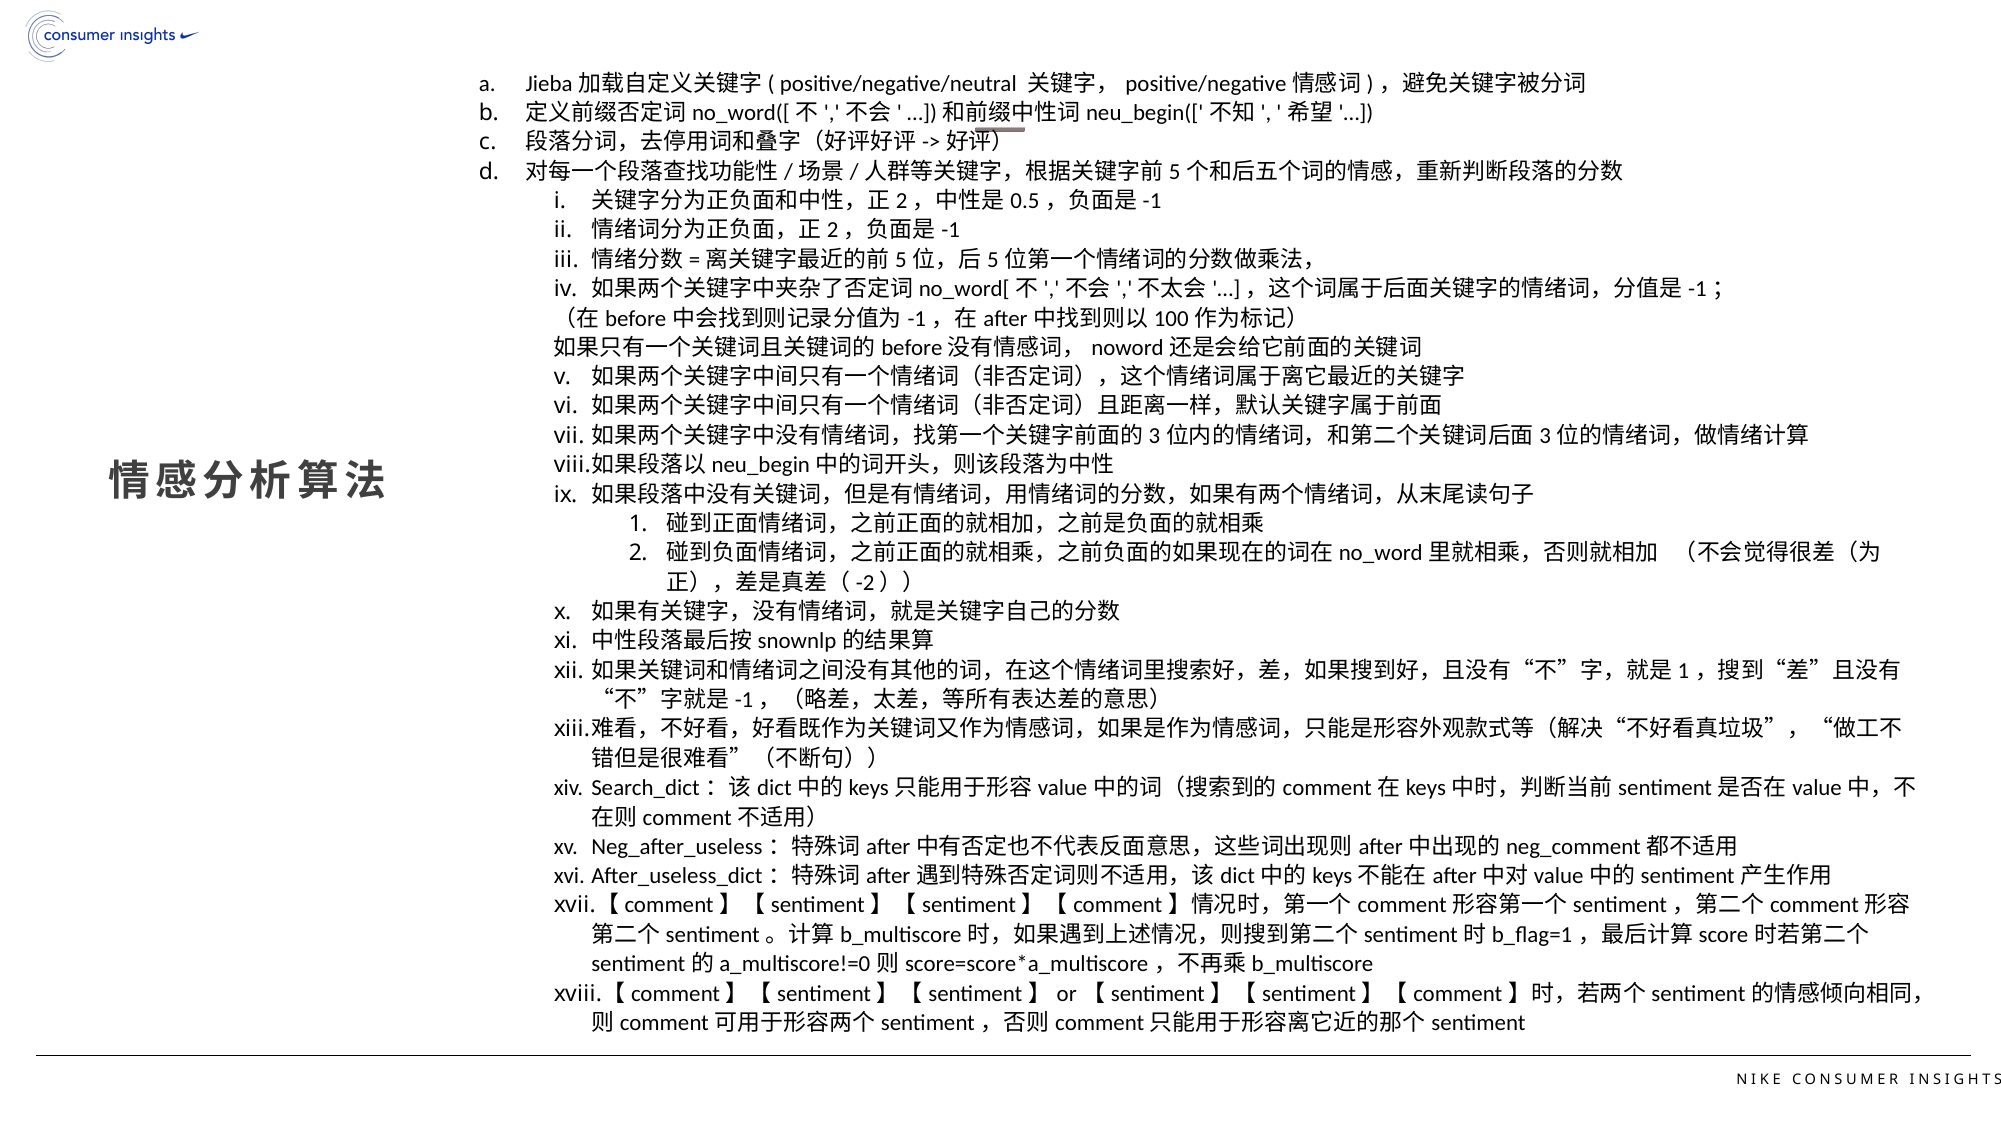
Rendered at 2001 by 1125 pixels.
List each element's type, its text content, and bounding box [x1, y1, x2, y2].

title 情感分析算法 [34, 395, 388, 563]
text_box Jieba加载自定义关键字( positive/negative/neutral 关键字，positive/negative情感词)，避免关键字被分词 定义前缀否定词no_word([不','不会' …])和前缀中性词neu_begin(['不知', '希望'…]) 段落分词，去停用词和叠字（好评好评->好评） 对每一个段落查找功能性/场景/人群等关键字，根据关键字前5个和后五个词的情感，重新判断段落的分数 关键字分为正负面和中性，正2，中性是0.5，负面是-1 情绪词分为正负面，正2，负面是-1 情绪分数=离关键字最近的前5位，后5位第一个情绪词的分数做乘法， 如果两个关键字中夹杂了否定词no_word[不','不会','不太会'…]，这个词属于后面关键字的情绪词，分值是-1； （在before中会找到则记录分值为-1，在after中找到则以100作为标记） 如果只有一个关键词且关键词的before没有情感词，noword还是会给它前面的关键词 如果两个关键字中间只有一个情绪词（非否定词），这个情绪词属于离它最近的关键字 如果两个关键字中间只有一个情绪词（非否定词）且距离一样，默认关键字属于前面 如果两个关键字中没有情绪词，找第一个关键字前面的3位内的情绪词，和第二个关键词后面3位的情绪词，做情绪计算 如果段落以neu_begin中的词开头，则该段落为中性 如果段落中没有关键词，但是有情绪词，用情绪词的分数，如果有两个情绪词，从末尾读句子 碰到正面情绪词，之前正面的就相加，之前是负面的就相乘 碰到负面情绪词，之前正面的就相乘，之前负面的如果现在的词在no_word里就相乘，否则就相加 （不会觉得很差（为正），差是真差（-2）） 如果有关键字，没有情绪词，就是关键字自己的分数 中性段落最后按snownlp的结果算 如果关键词和情绪词之间没有其他的词，在这个情绪词里搜索好，差，如果搜到好，且没有“不”字，就是1，搜到“差”且没有“不”字就是-1，（略差，太差，等所有表达差的意思） 难看，不好看，好看既作为关键词又作为情感词，如果是作为情感词，只能是形容外观款式等（解决“不好看真垃圾”，“做工不错但是很难看”（不断句）） Search_dict：该dict中的keys只能用于形容value中的词（搜索到的comment在keys中时，判断当前sentiment是否在value中，不在则comment不适用） Neg_after_useless：特殊词after中有否定也不代表反面意思，这些词出现则after中出现的neg_comment都不适用 After_useless_dict：特殊词after遇到特殊否定词则不适用，该dict中的keys不能在after中对value中的sentiment产生作用 【comment】【sentiment】【sentiment】【comment】情况时，第一个comment形容第一个sentiment，第二个comment形容第二个sentiment。计算b_multiscore时，如果遇到上述情况，则搜到第二个sentiment时b_flag=1，最后计算score时若第二个sentiment的a_multiscore!=0则score=score*a_multiscore，不再乘b_multiscore 【comment】【sentiment】【sentiment】or【sentiment】【sentiment】【comment】时，若两个sentiment的情感倾向相同，则comment可用于形容两个sentiment，否则comment只能用于形容离它近的那个sentiment [388, 14, 1939, 1043]
picture [22, 8, 204, 70]
